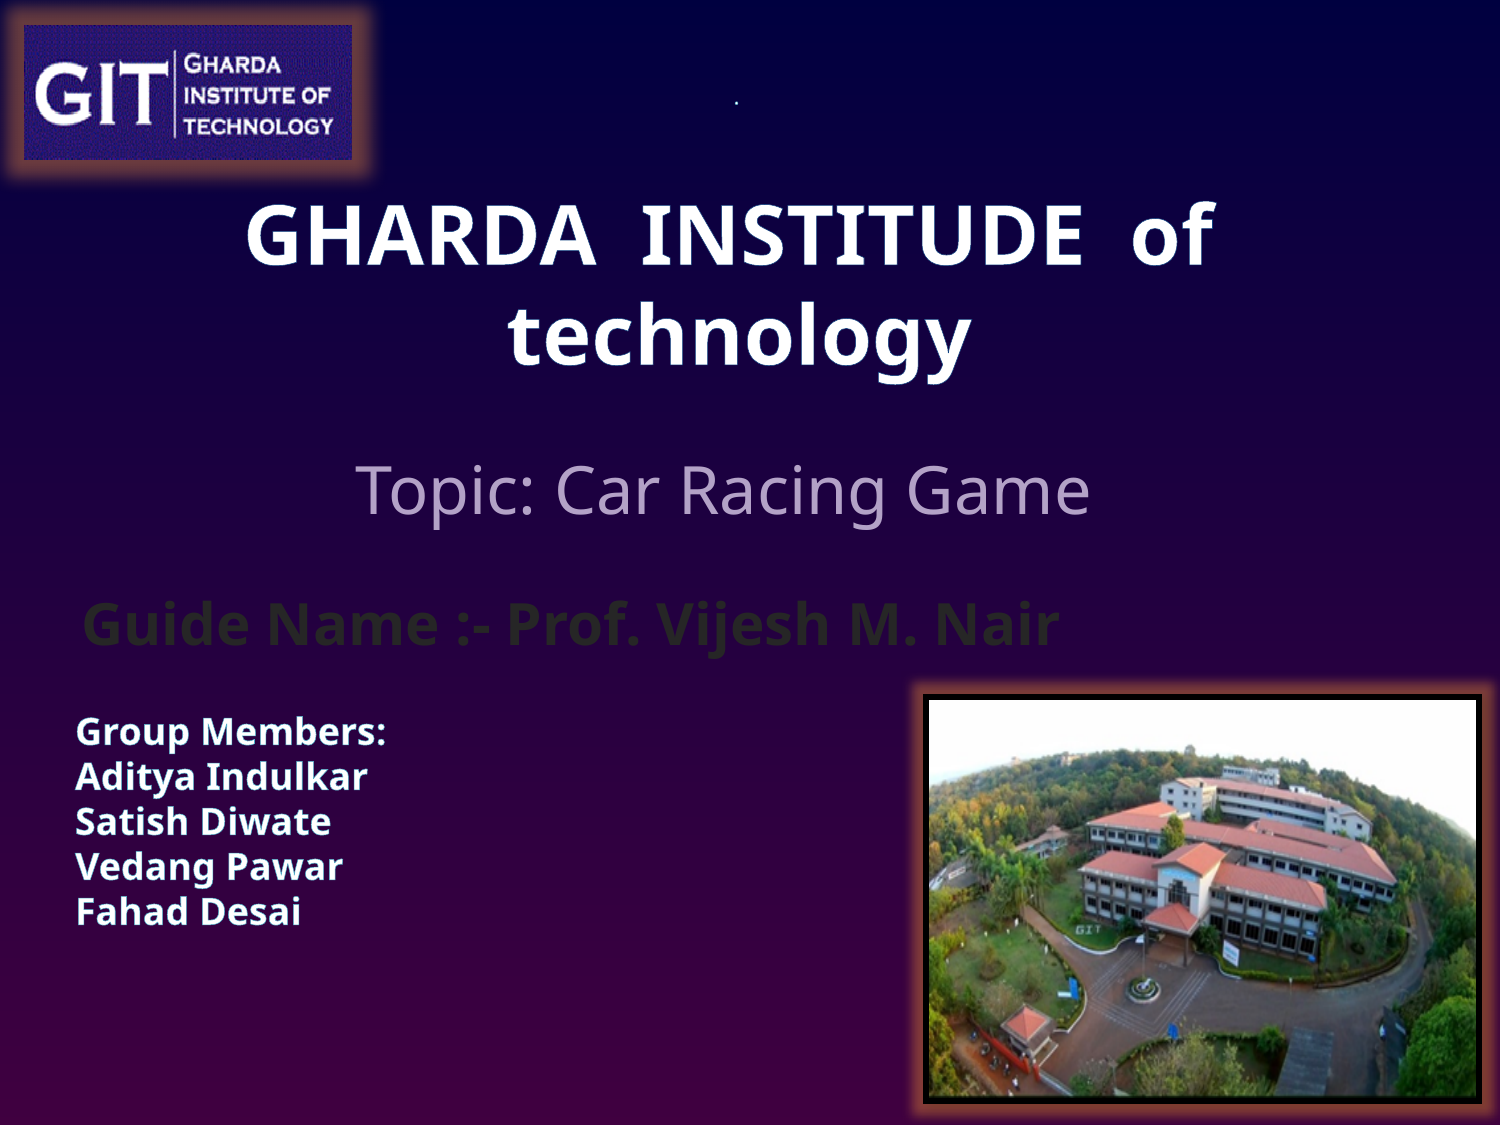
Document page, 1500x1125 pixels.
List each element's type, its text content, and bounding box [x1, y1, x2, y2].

text_box . [355, 60, 1428, 73]
text_box Guide Name :- Prof. Vijesh M. Nair [66, 580, 1203, 665]
text_box Topic: Car Racing Game [341, 440, 1126, 536]
picture [24, 25, 352, 160]
picture [928, 699, 1477, 1099]
text_box GHARDA INSTITUDE of technology [0, 73, 1500, 389]
text_box Group Members: Aditya Indulkar Satish Diwate Vedang Pawar Fahad Desai [60, 699, 927, 940]
